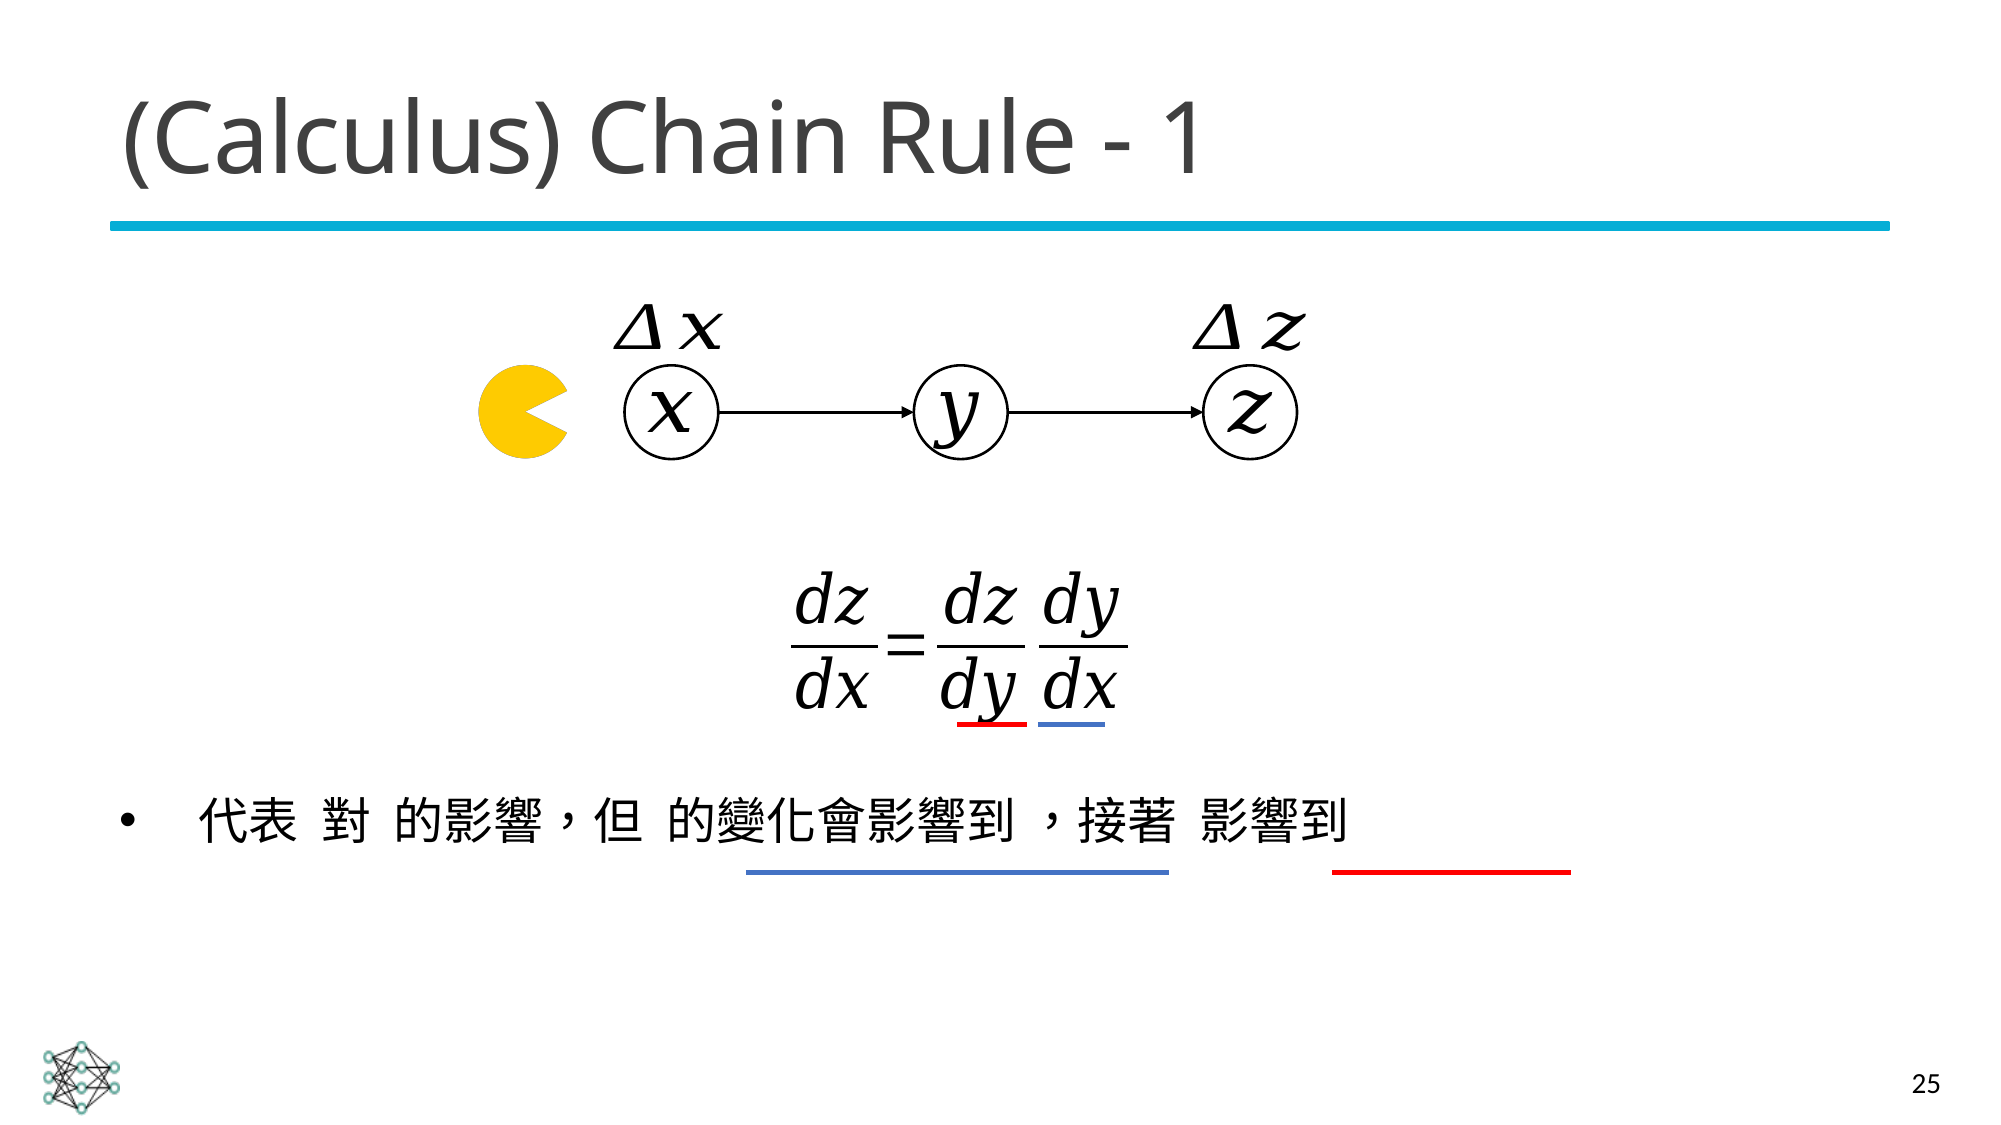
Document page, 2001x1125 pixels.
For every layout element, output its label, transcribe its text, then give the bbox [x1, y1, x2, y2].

text_box [1202, 364, 1299, 461]
picture [477, 364, 568, 459]
slide_number 25 [1740, 1052, 1957, 1113]
title (Calculus) Chain Rule - 1 [107, 58, 1899, 228]
text_box [623, 364, 720, 461]
text_box [912, 364, 1009, 461]
picture [43, 1041, 120, 1116]
